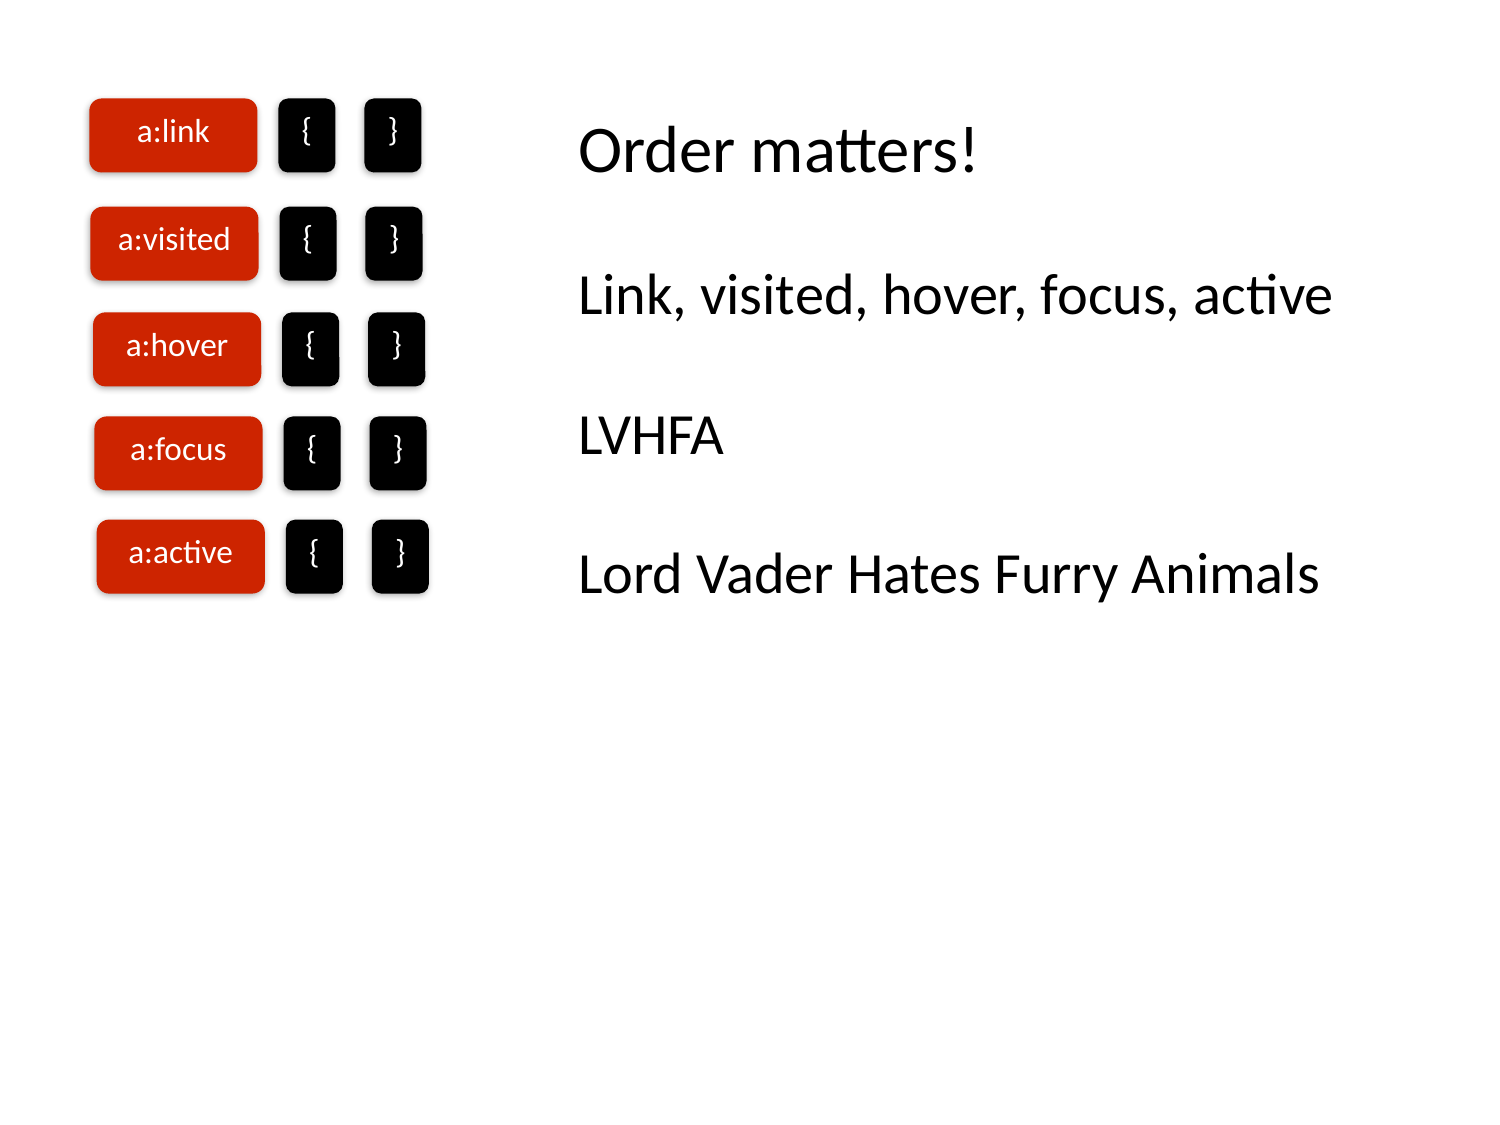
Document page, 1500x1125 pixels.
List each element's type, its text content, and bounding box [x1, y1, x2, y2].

text_box } [363, 97, 423, 174]
text_box } [364, 205, 424, 282]
text_box a:active [95, 518, 266, 595]
text_box } [367, 311, 427, 388]
text_box } [368, 415, 428, 492]
text_box { [285, 518, 344, 595]
text_box a:visited [89, 205, 260, 282]
text_box { [278, 205, 338, 282]
text_box } [371, 518, 430, 595]
text_box a:link [88, 97, 259, 174]
text_box Order matters! Link, visited, hover, focus, active LVHFA Lord Vader Hates Furry Animals [563, 98, 1440, 613]
text_box a:hover [92, 311, 263, 388]
text_box { [282, 415, 342, 492]
text_box { [277, 97, 337, 174]
text_box a:focus [93, 415, 264, 492]
text_box { [281, 311, 341, 388]
